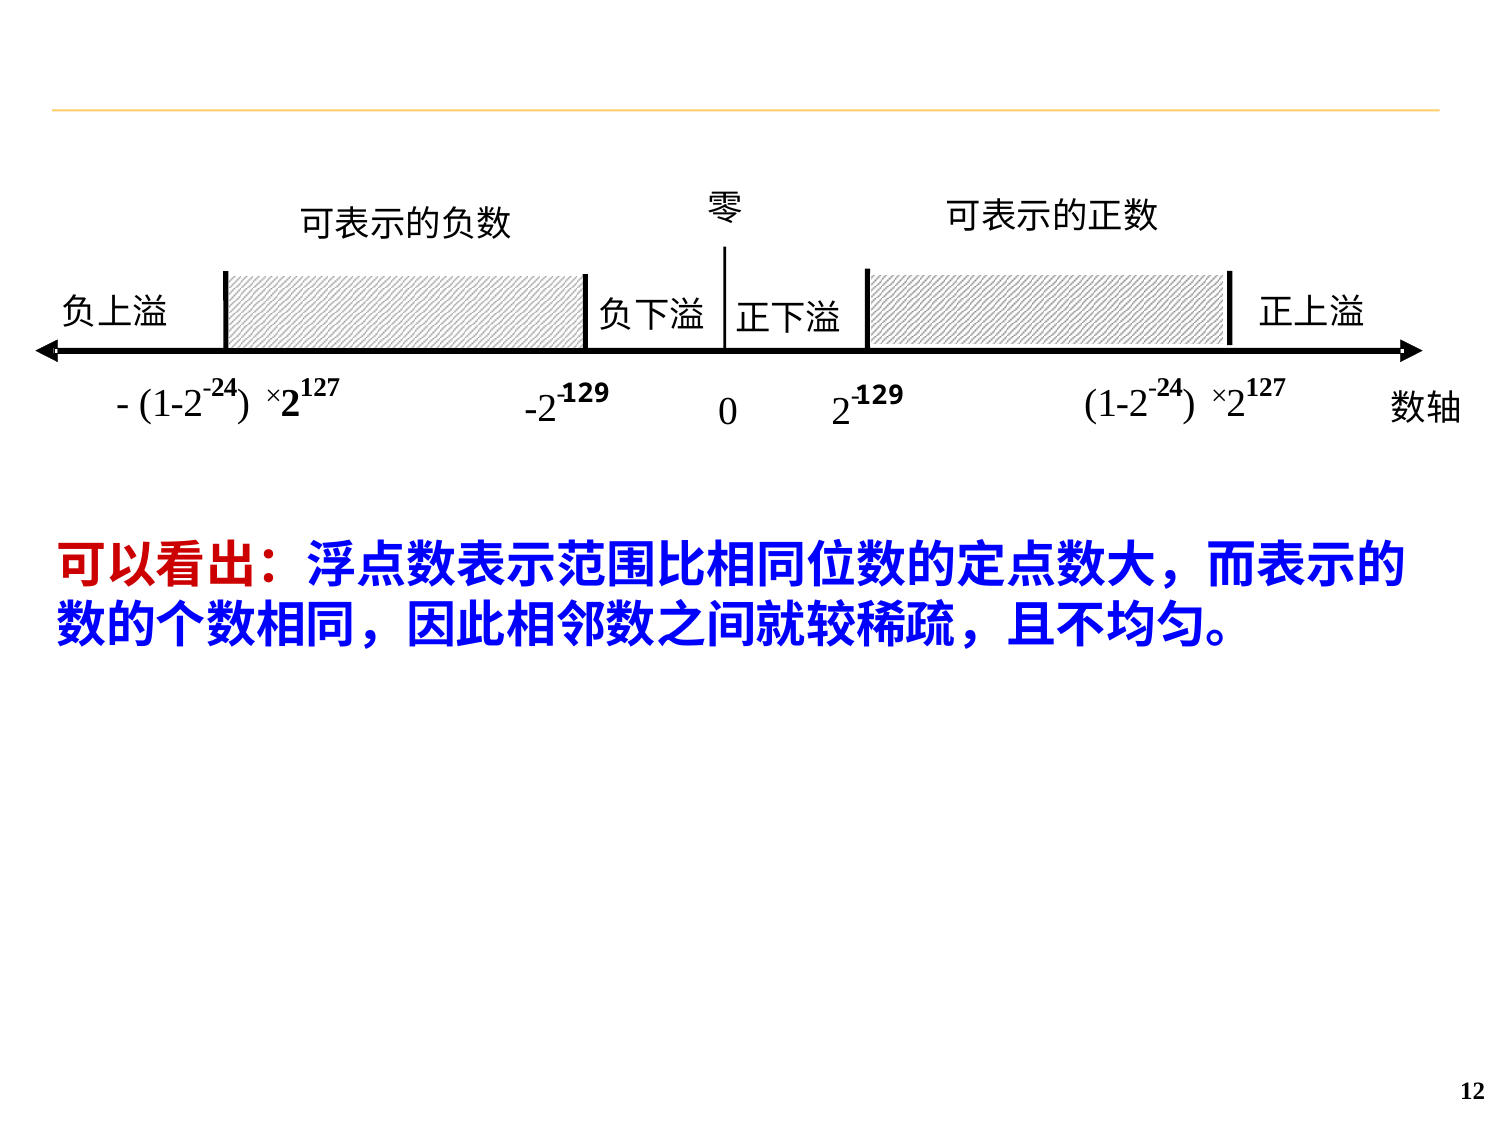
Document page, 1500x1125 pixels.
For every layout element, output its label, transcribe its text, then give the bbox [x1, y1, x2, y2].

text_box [28, 166, 1500, 456]
text_box 可以看出：浮点数表示范围比相同位数的定点数大，而表示的数的个数相同，因此相邻数之间就较稀疏，且不均匀。 [41, 524, 1457, 660]
slide_number 12 [1162, 1059, 1500, 1120]
